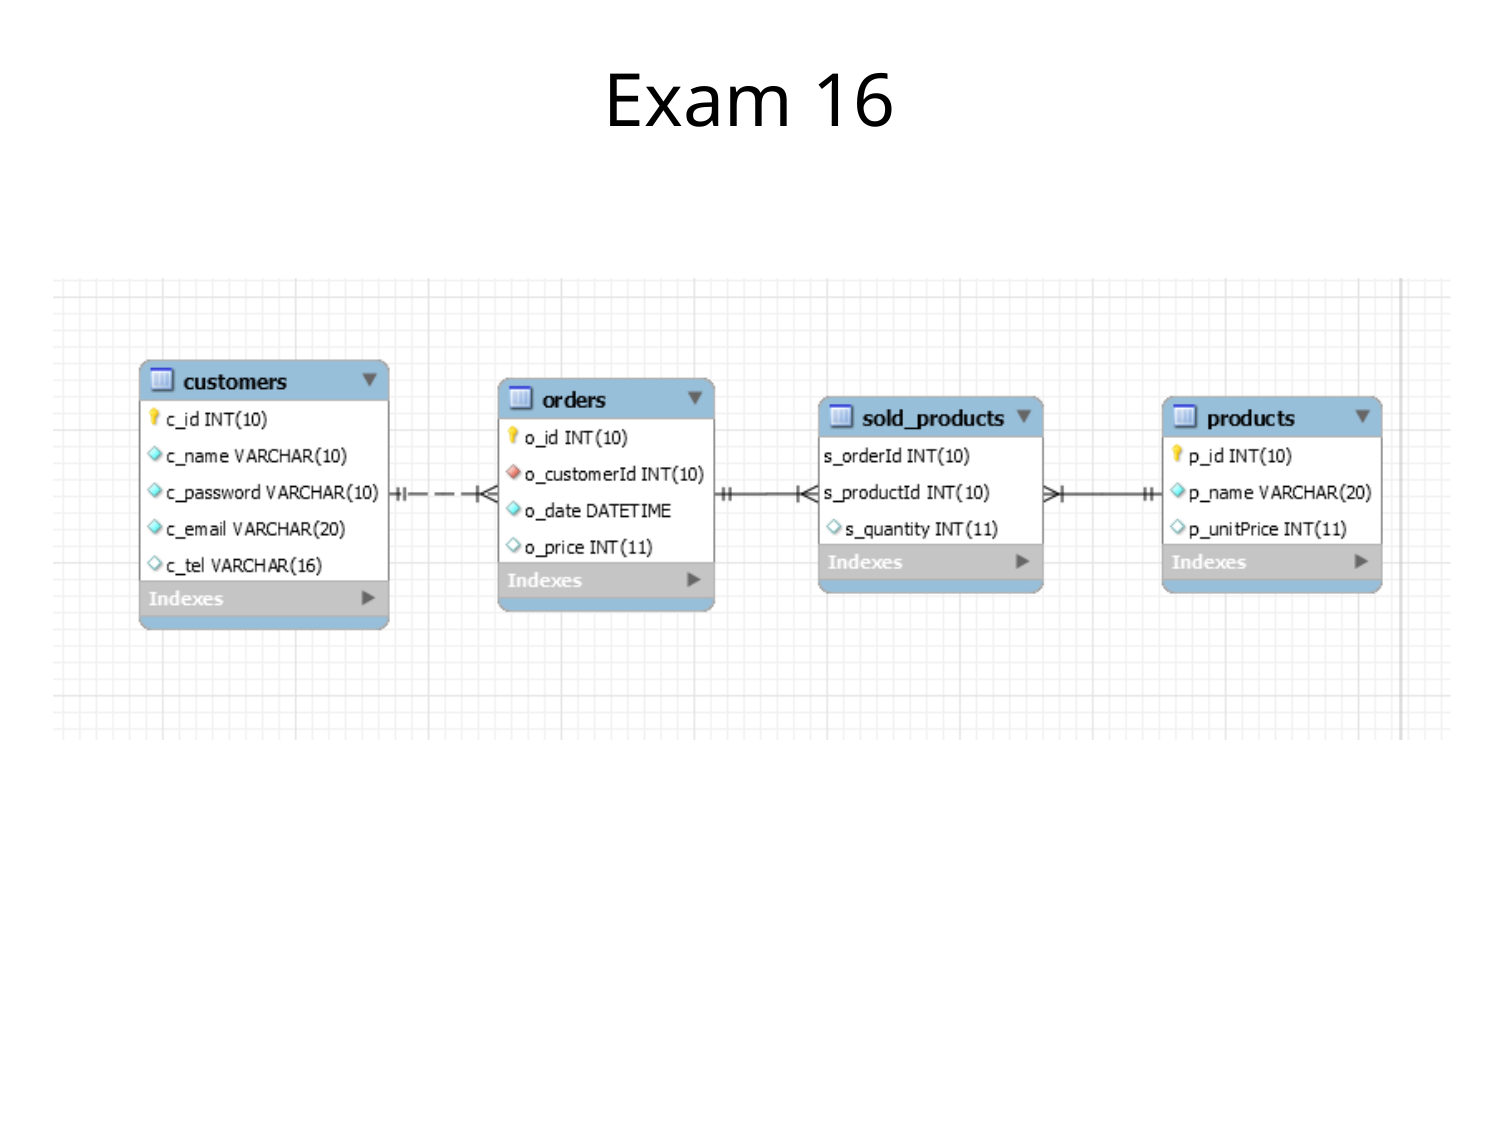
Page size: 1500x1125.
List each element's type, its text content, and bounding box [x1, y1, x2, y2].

title Exam 16 [75, 45, 1425, 149]
picture [52, 278, 1451, 740]
